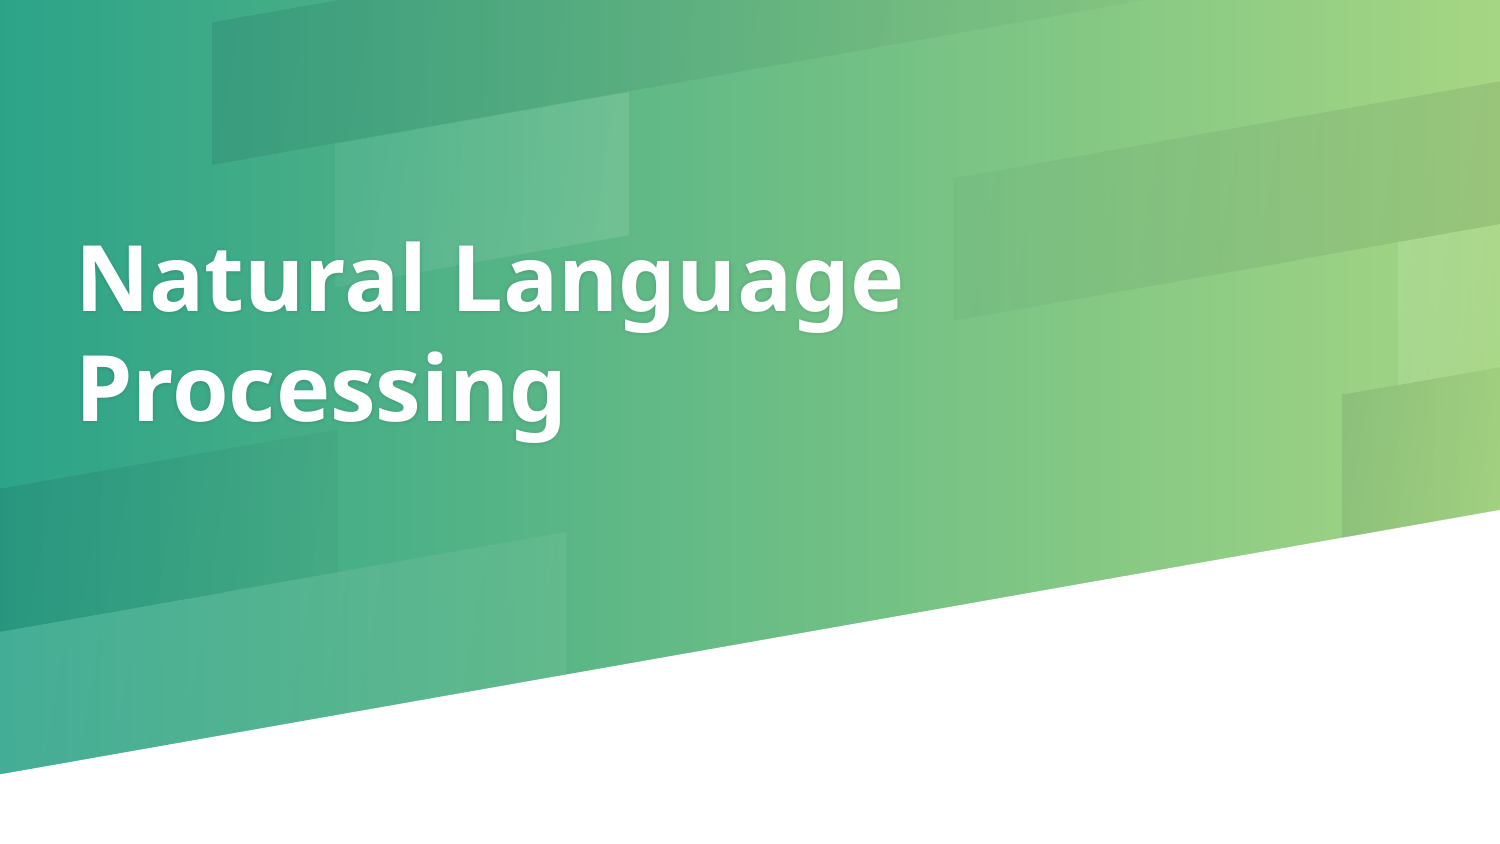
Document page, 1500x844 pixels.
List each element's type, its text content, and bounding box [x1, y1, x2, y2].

title Natural Language Processing [75, 234, 975, 425]
